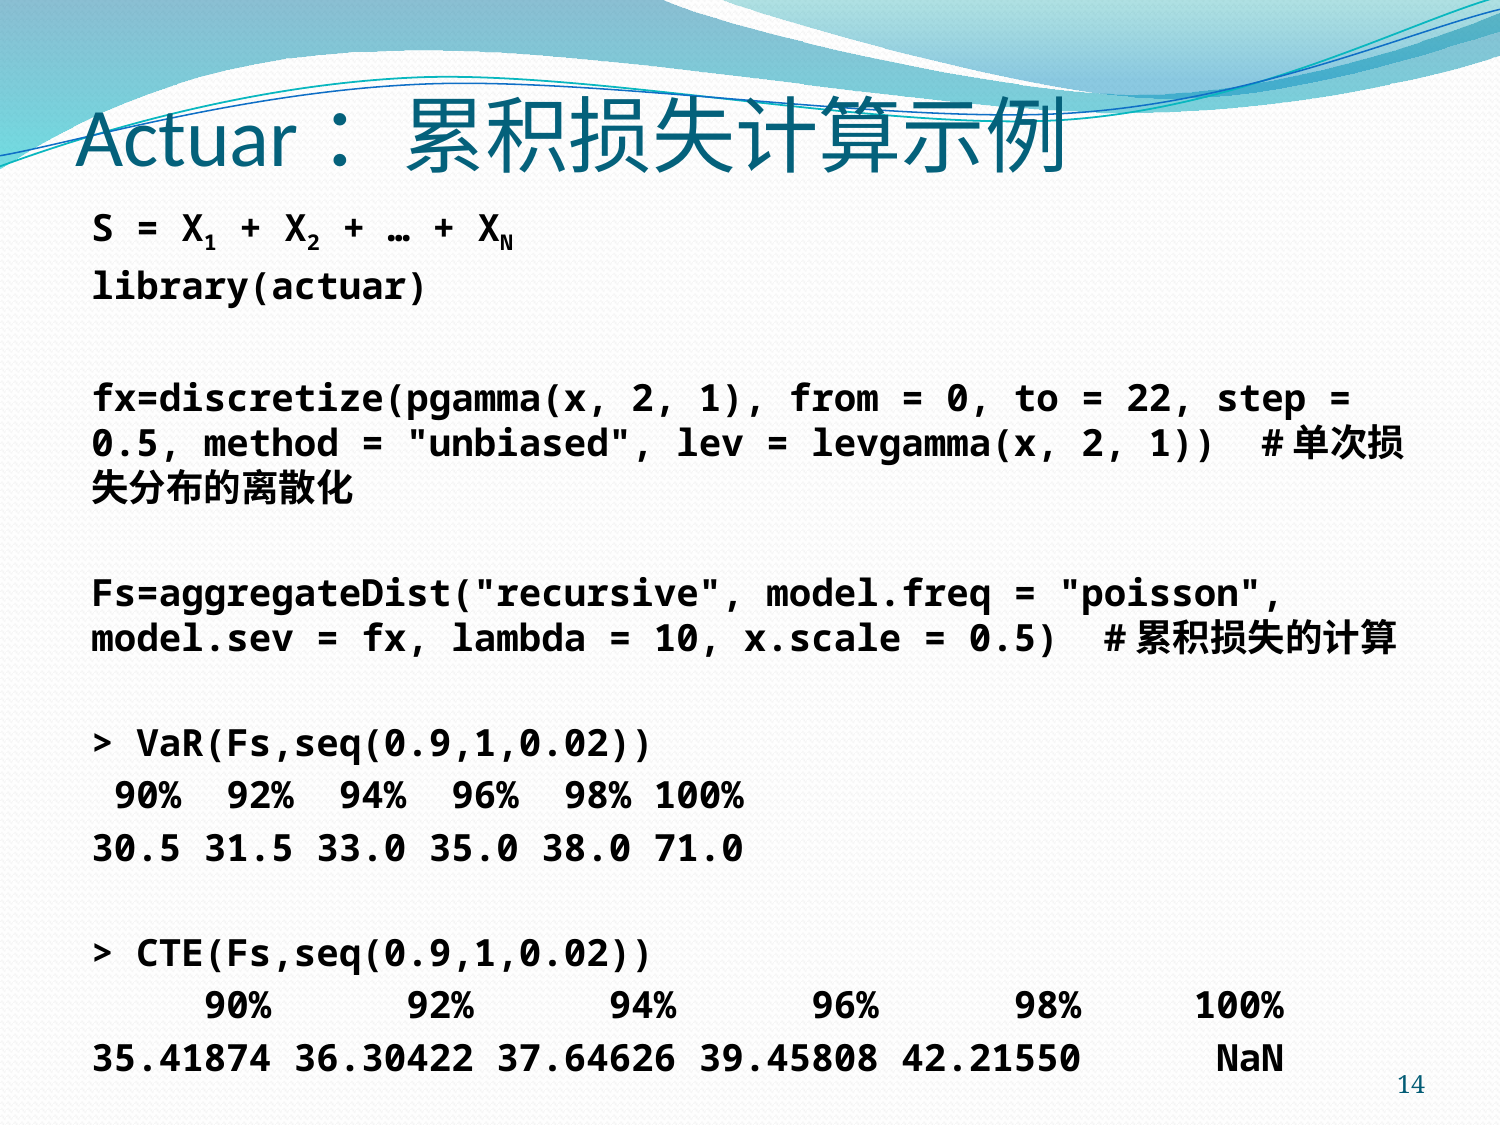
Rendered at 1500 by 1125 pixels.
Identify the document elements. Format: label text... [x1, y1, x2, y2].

title Actuar：累积损失计算示例 [75, 66, 1425, 183]
slide_number 14 [1299, 1042, 1425, 1103]
list S = X1 + X2 + … + XN library(actuar) fx=discretize(pgamma(x, 2, 1), from = 0, to = 22, step = 0.5, method = "unbiased", lev = levgamma(x, 2, 1)) #单次损失分布的离散化 Fs=aggregateDist("recursive", model.freq = "poisson", model.sev = fx, lambda = 10, x.scale = 0.5) #累积损失的计算 > VaR(Fs,seq(0.9,1,0.02)) 90% 92% 94% 96% 98% 100% 30.5 31.5 33.0 35.0 38.0 71.0 > CTE(Fs,seq(0.9,1,0.02)) 90% 92% 94% 96% 98% 100% 35.41874 36.30422 37.64626 39.45808 42.21550 NaN [76, 196, 1427, 1071]
